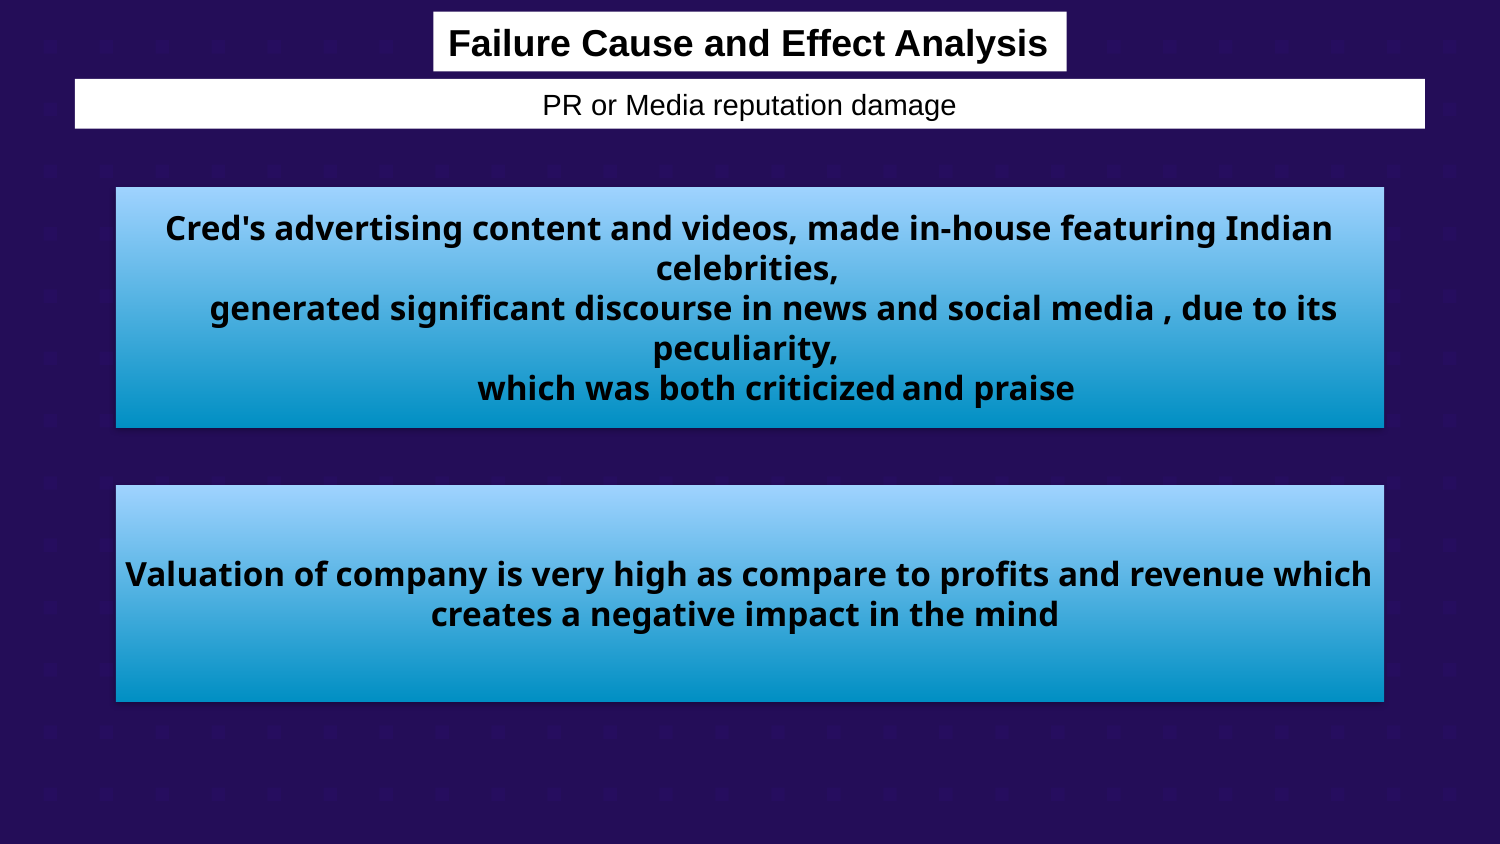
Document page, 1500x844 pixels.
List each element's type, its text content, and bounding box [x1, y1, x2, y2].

text_box Valuation of company is very high as compare to profits and revenue which creates a negative impact in the mind [115, 485, 1385, 702]
text_box Failure Cause and Effect Analysis [433, 11, 1067, 72]
text_box PR or Media reputation damage [74, 78, 1425, 129]
text_box Cred's advertising content and videos, made in-house featuring Indian celebrities, generated significant discourse in news and social media , due to its peculiarity, which was both criticized and praise [115, 187, 1385, 428]
